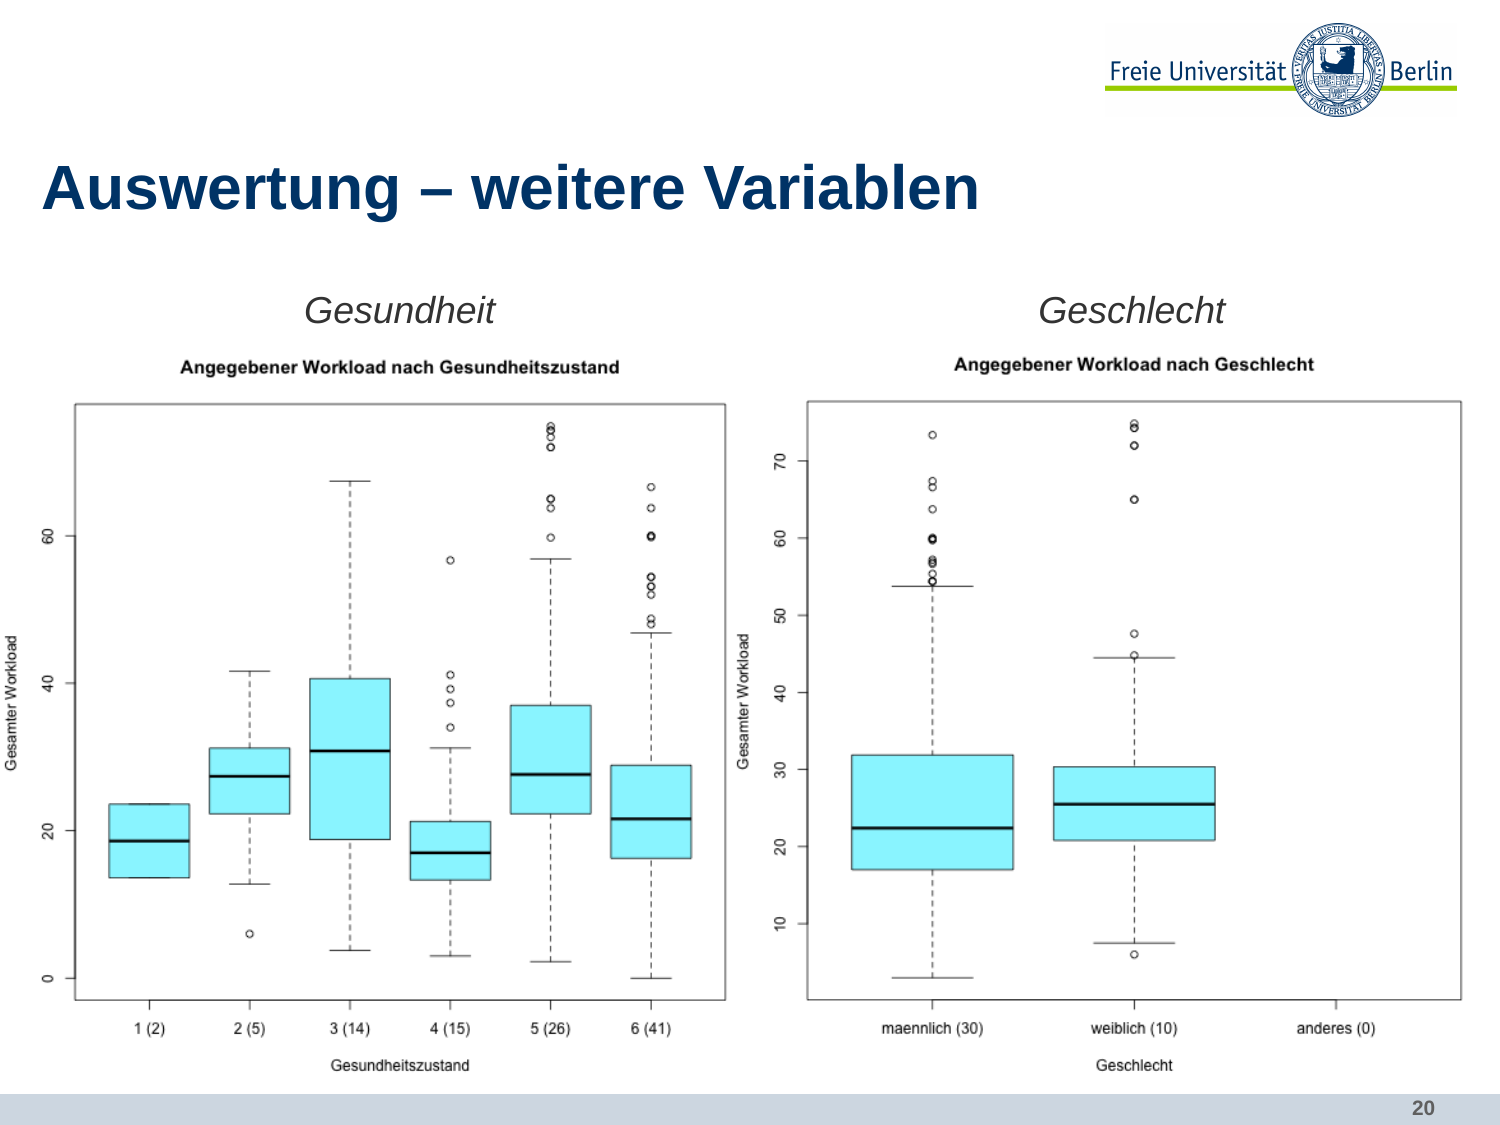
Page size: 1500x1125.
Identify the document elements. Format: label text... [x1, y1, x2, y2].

picture [1105, 23, 1457, 117]
text_box Geschlecht [807, 278, 1457, 325]
text_box Gesundheit [73, 278, 726, 328]
title Auswertung – weitere Variablen [40, 154, 1460, 226]
picture [732, 326, 1500, 1095]
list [0, 329, 728, 1094]
